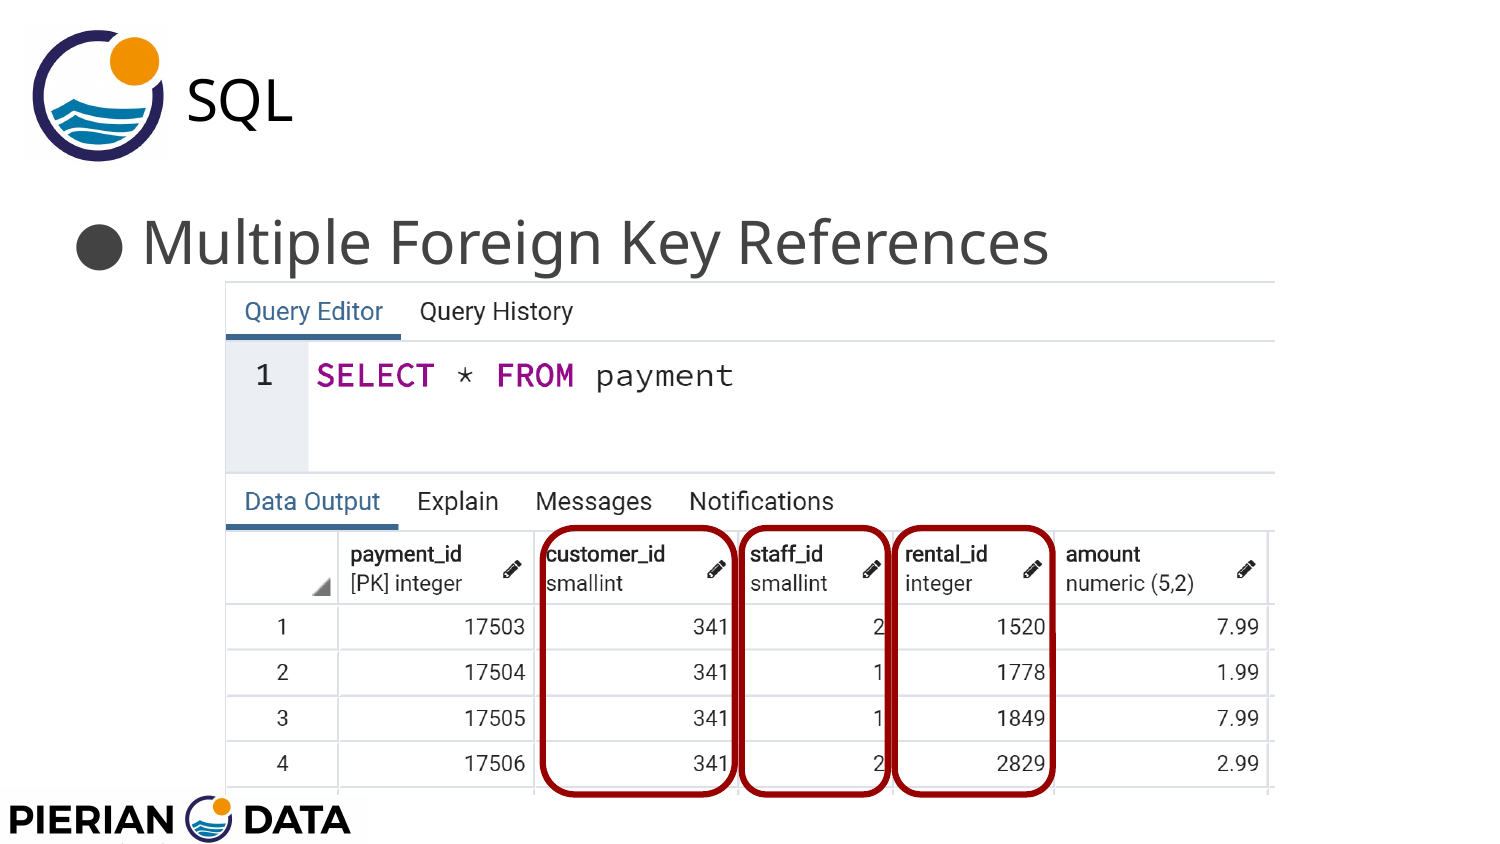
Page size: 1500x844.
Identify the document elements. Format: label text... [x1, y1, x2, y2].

title SQL [176, 48, 1449, 143]
picture [0, 281, 1275, 844]
list Multiple Foreign Key References [51, 189, 1500, 750]
picture [24, 24, 172, 167]
